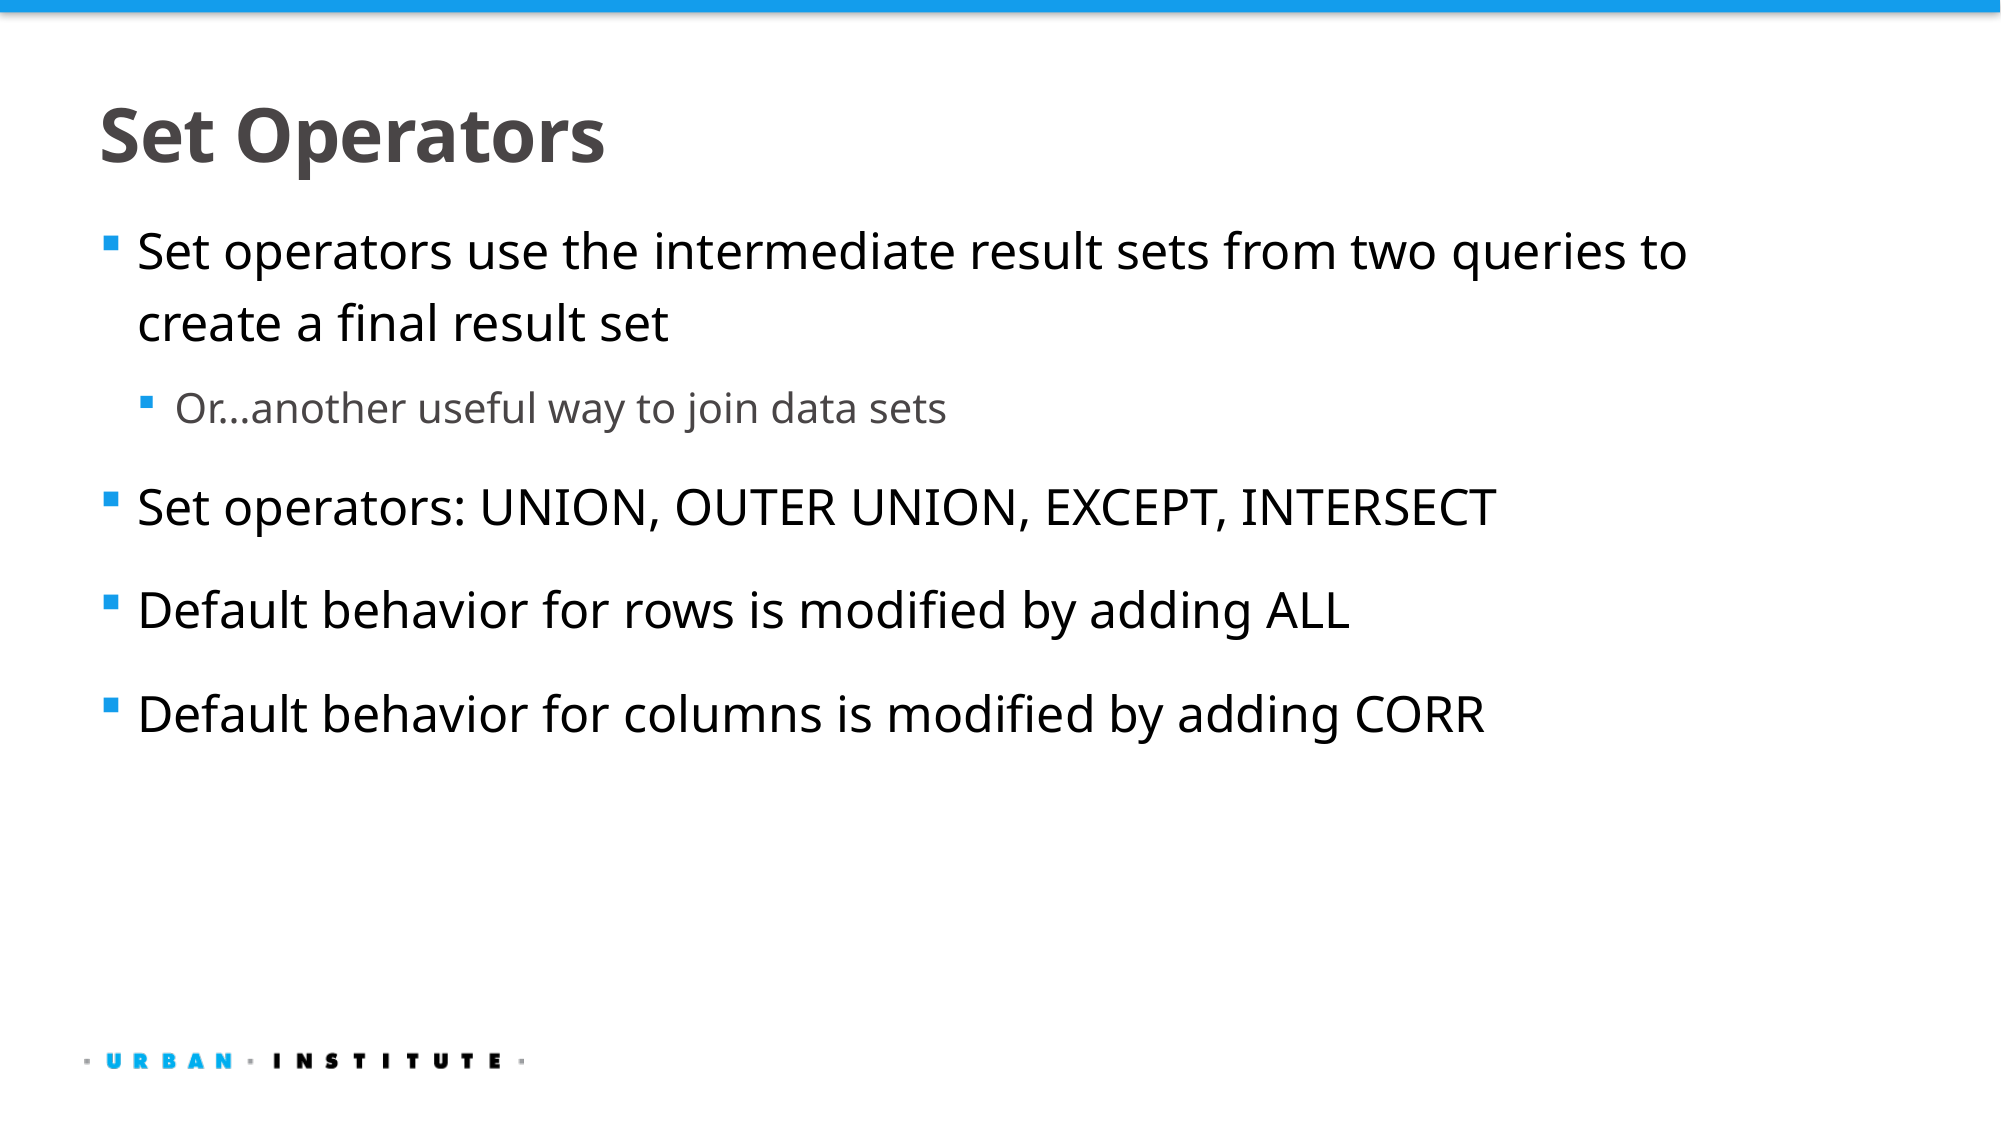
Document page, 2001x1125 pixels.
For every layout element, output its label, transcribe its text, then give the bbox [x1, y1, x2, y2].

list Set operators use the intermediate result sets from two queries to create a final result set Or…another useful way to join data sets Set operators: UNION, OUTER UNION, EXCEPT, INTERSECT Default behavior for rows is modified by adding ALL Default behavior for columns is modified by adding CORR [99, 200, 1830, 925]
picture [77, 1050, 525, 1073]
title Set Operators [99, 87, 1900, 181]
